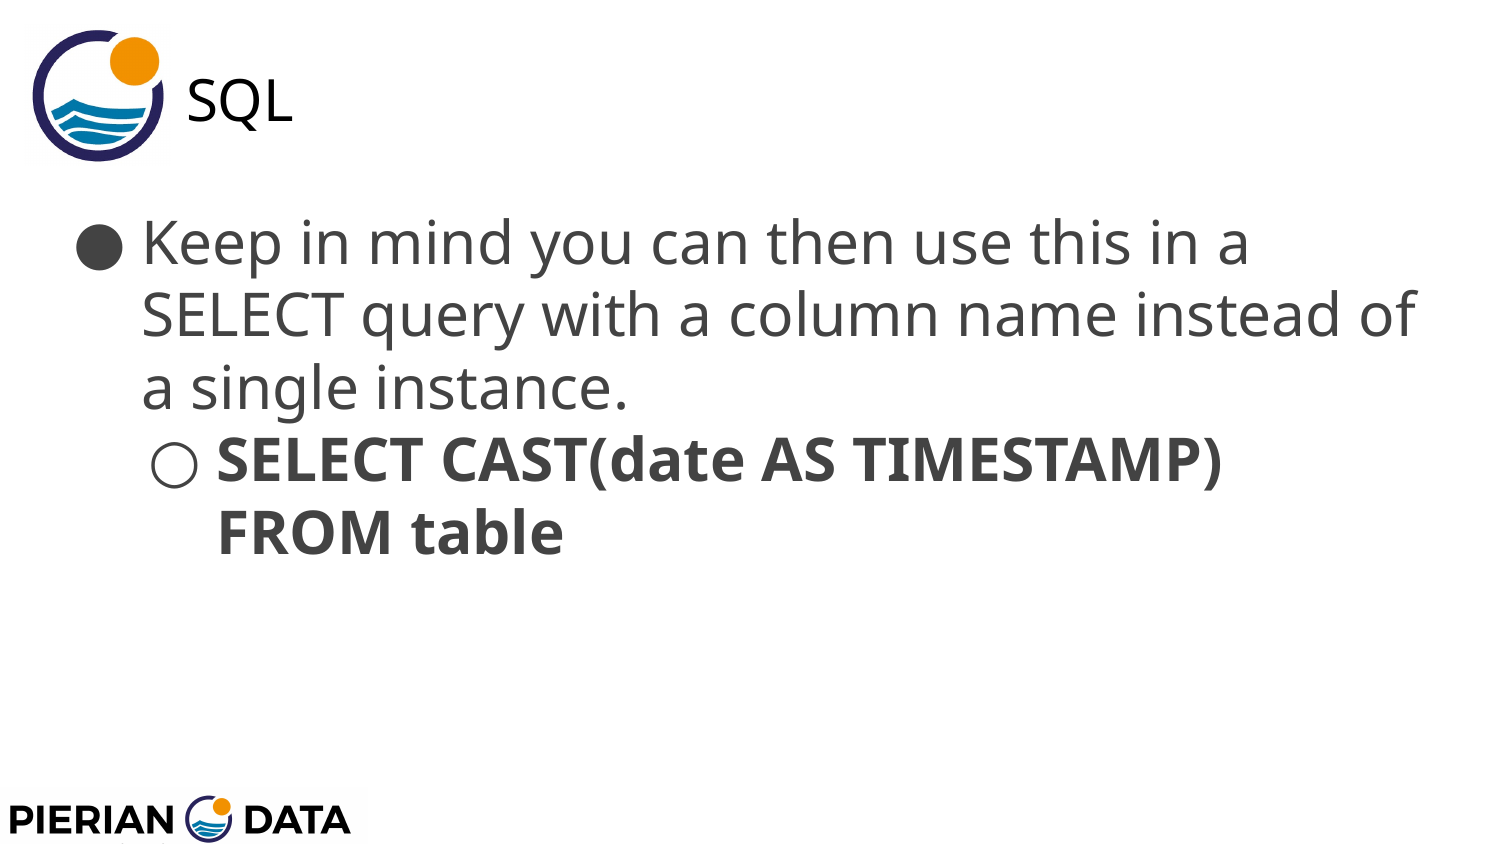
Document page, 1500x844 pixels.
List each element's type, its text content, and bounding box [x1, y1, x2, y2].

title SQL [176, 48, 1449, 143]
picture [24, 24, 172, 167]
picture [0, 787, 368, 844]
list Keep in mind you can then use this in a SELECT query with a column name instead of a single instance. SELECT CAST(date AS TIMESTAMP) FROM table [51, 189, 1476, 750]
